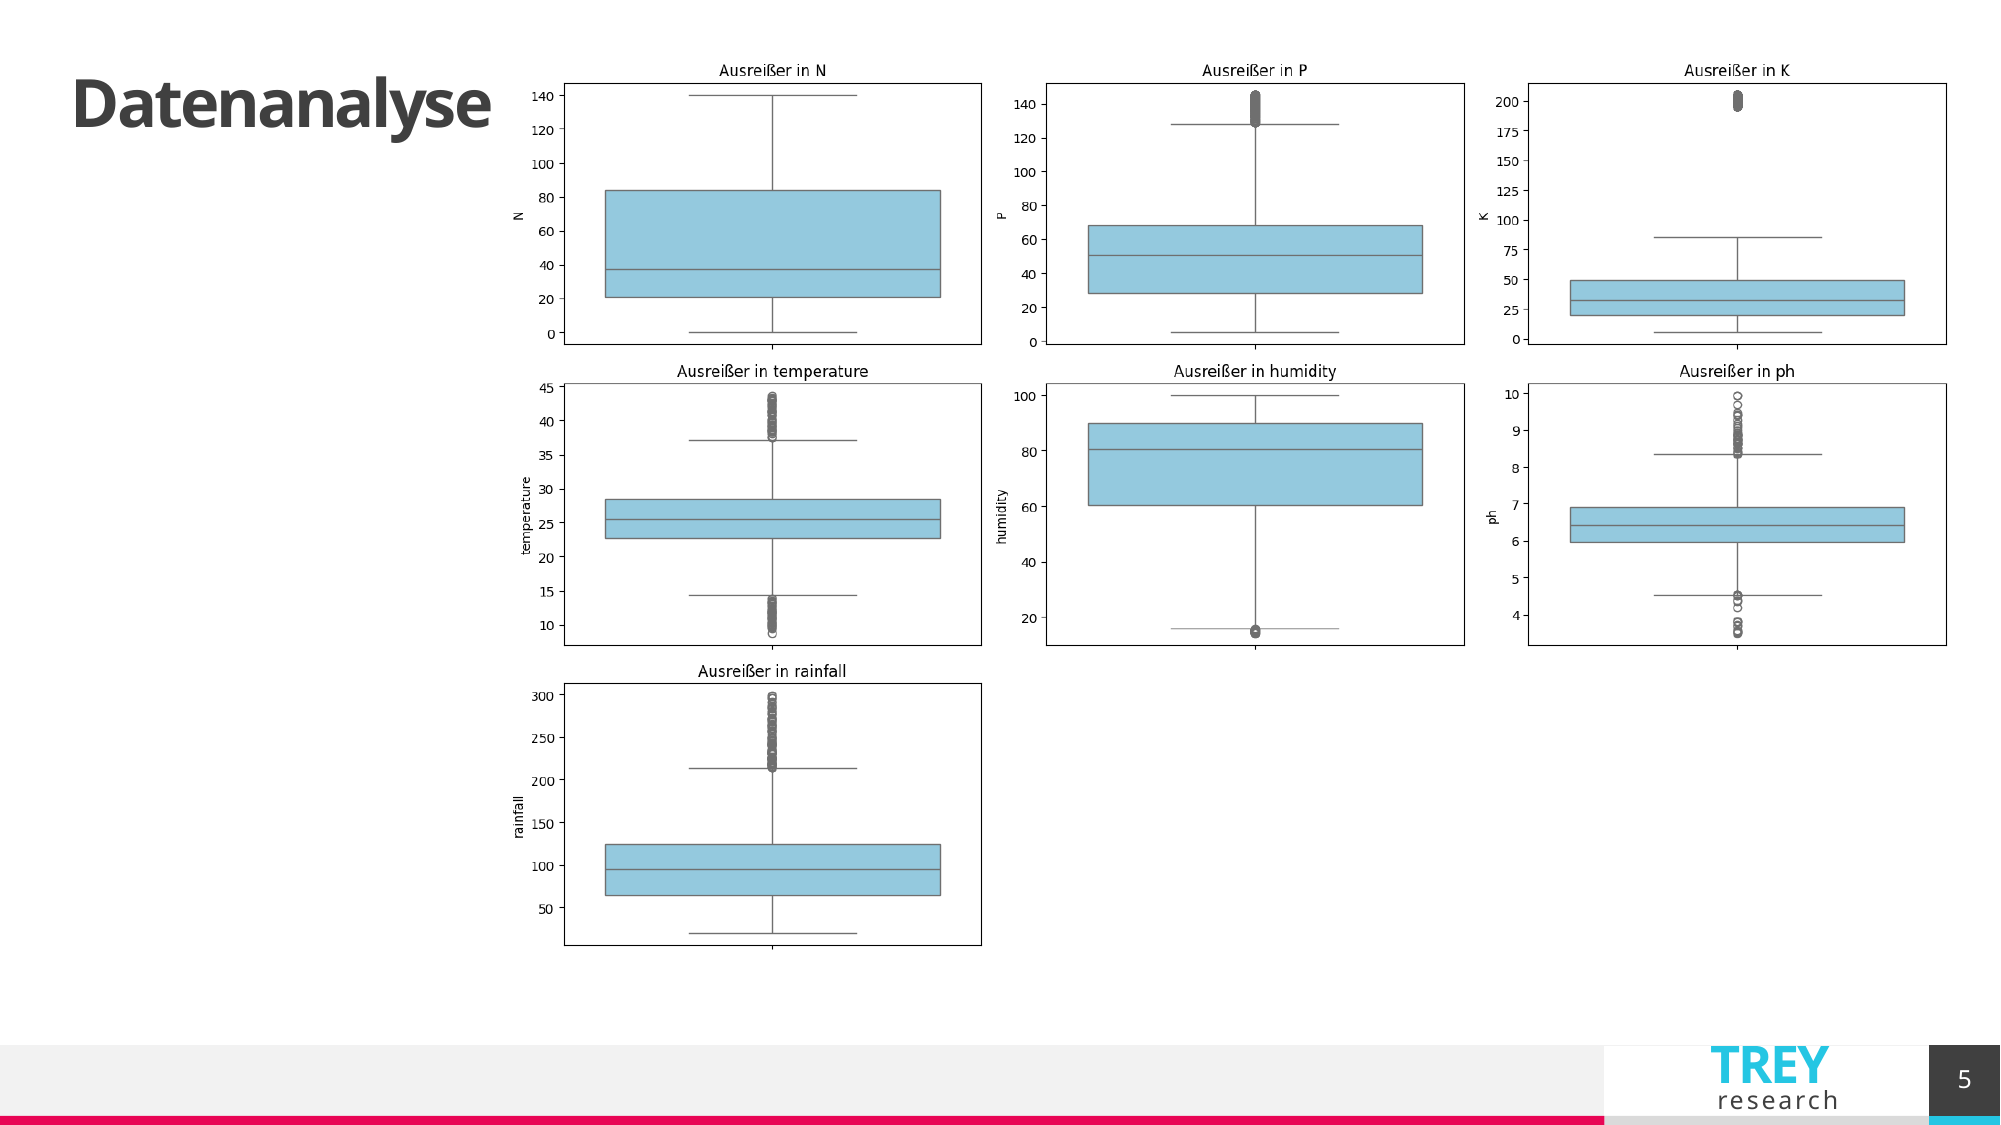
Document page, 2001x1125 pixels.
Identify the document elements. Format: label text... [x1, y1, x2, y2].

slide_number 5 [1929, 1045, 2000, 1116]
picture [503, 54, 1954, 958]
title Datenanalyse [70, 70, 503, 142]
